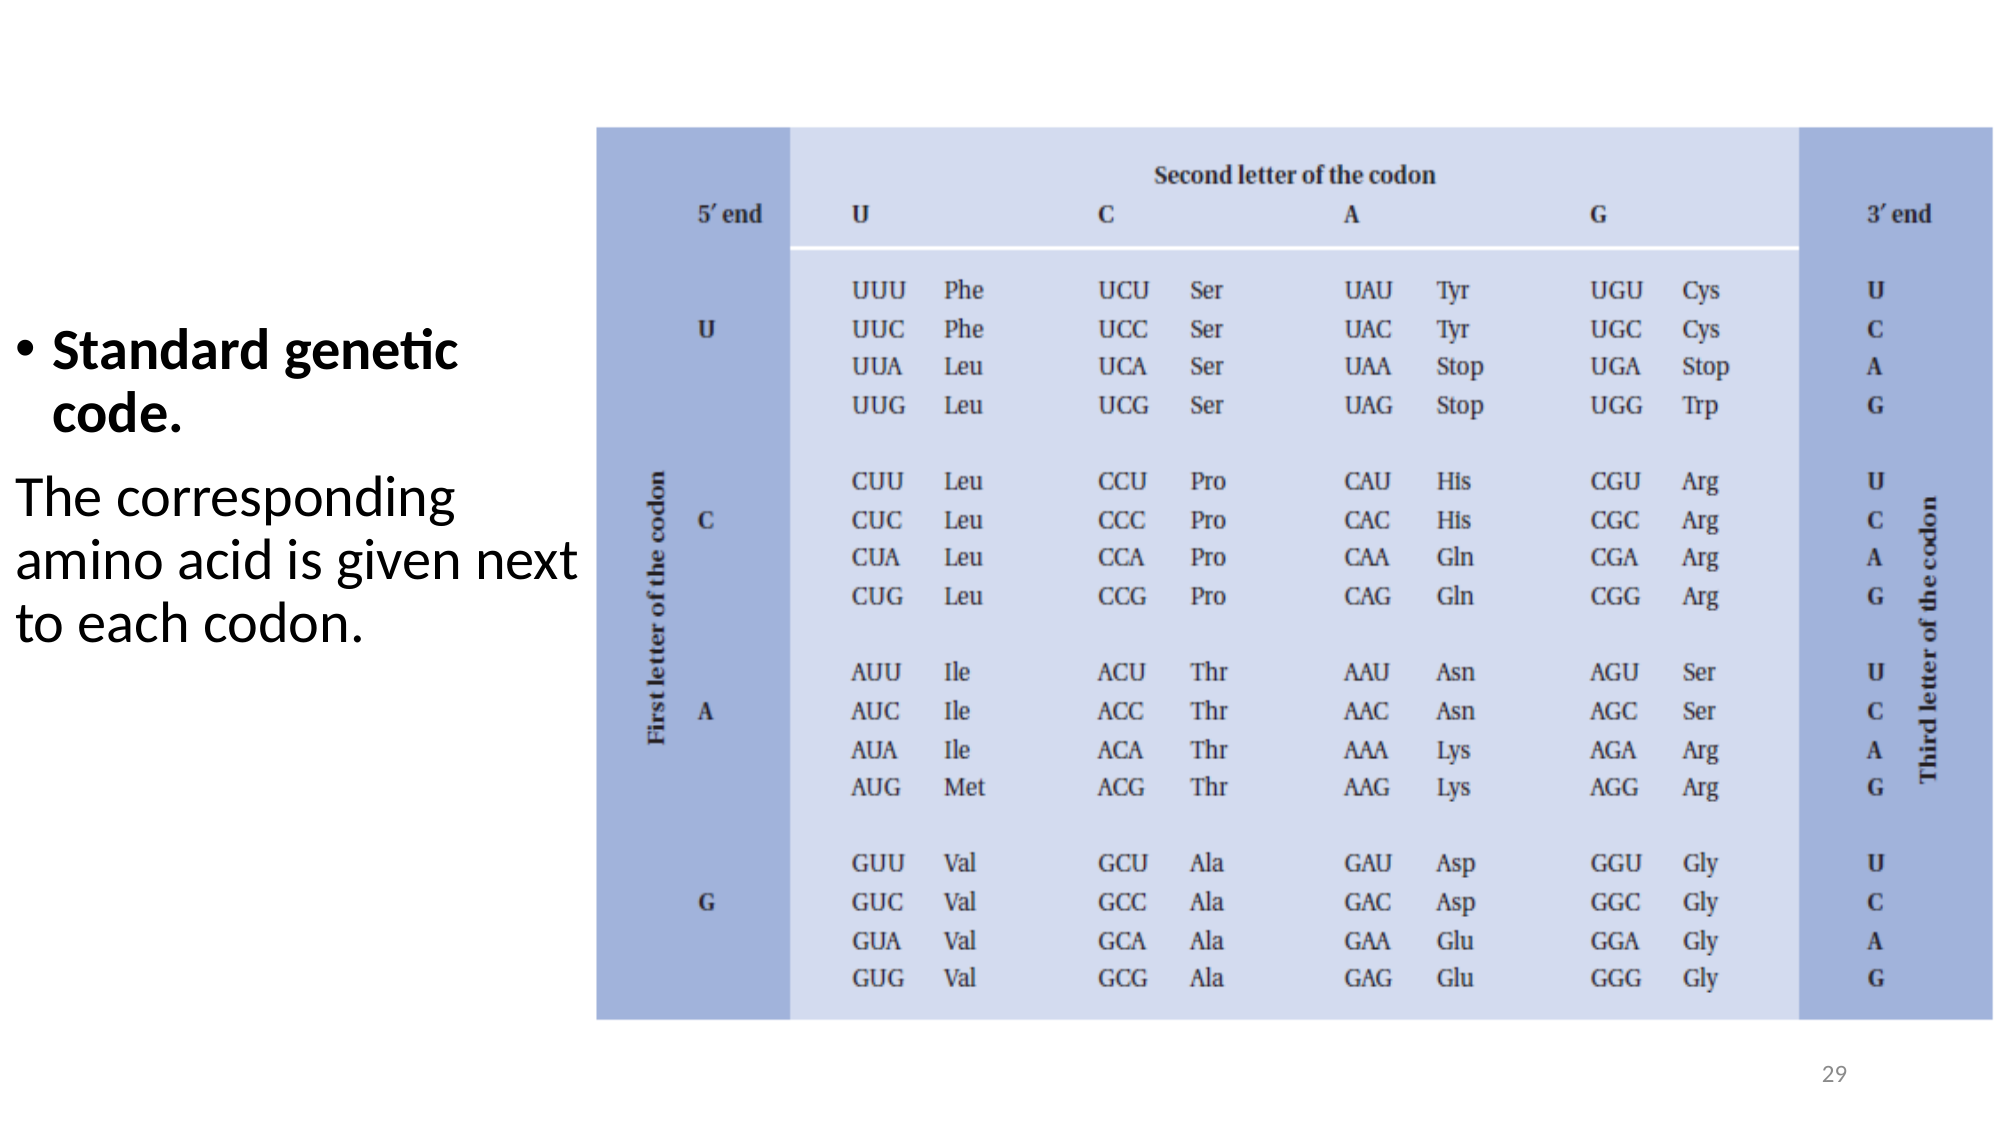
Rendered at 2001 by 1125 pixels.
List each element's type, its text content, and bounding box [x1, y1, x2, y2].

list Standard genetic code. The corresponding amino acid is given next to each codon. [0, 311, 588, 1026]
picture [588, 120, 2000, 1026]
slide_number 29 [1412, 1042, 1863, 1103]
